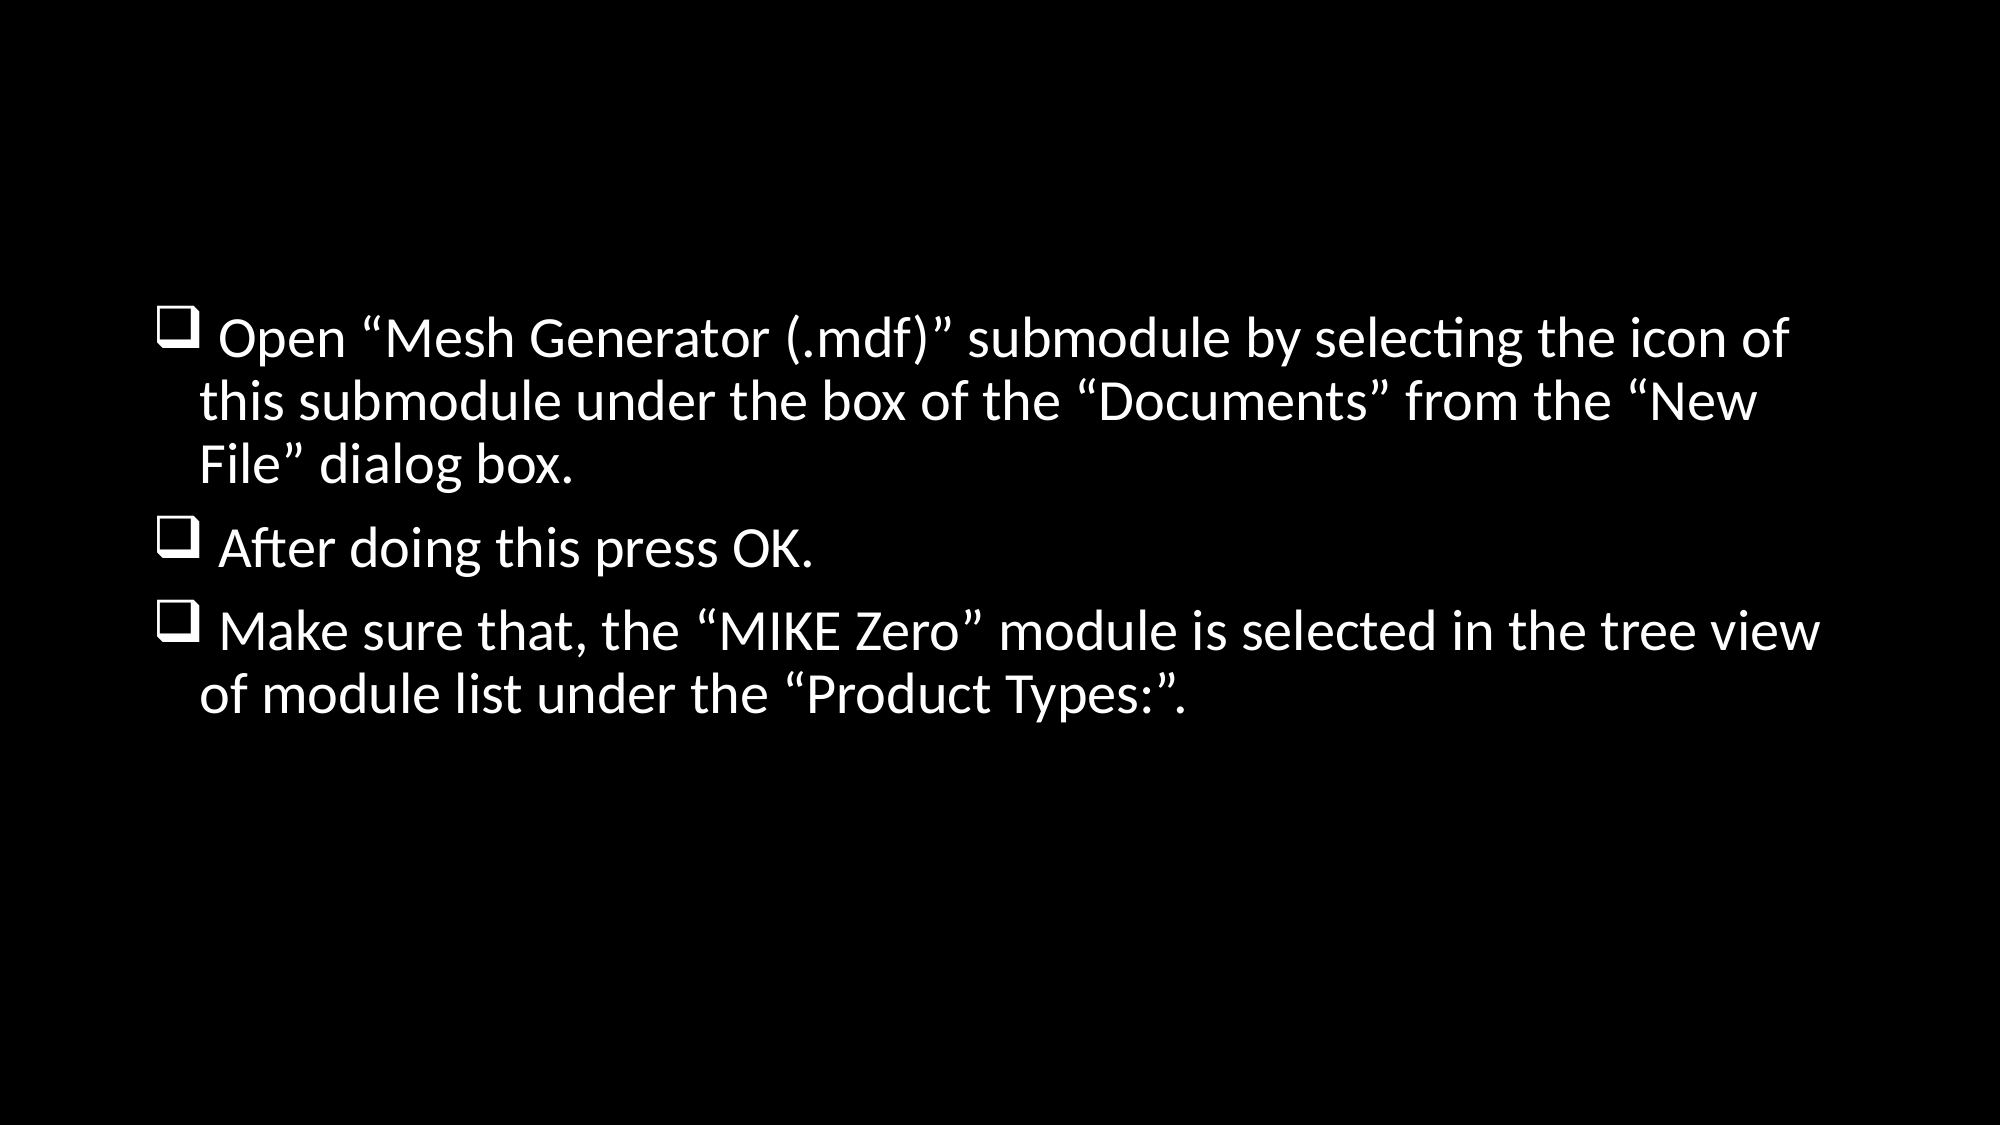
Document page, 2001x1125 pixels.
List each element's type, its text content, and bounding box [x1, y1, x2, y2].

list Open “Mesh Generator (.mdf)” submodule by selecting the icon of this submodule under the box of the “Documents” from the “New File” dialog box. After doing this press OK. Make sure that, the “MIKE Zero” module is selected in the tree view of module list under the “Product Types:”. [137, 299, 1863, 1014]
